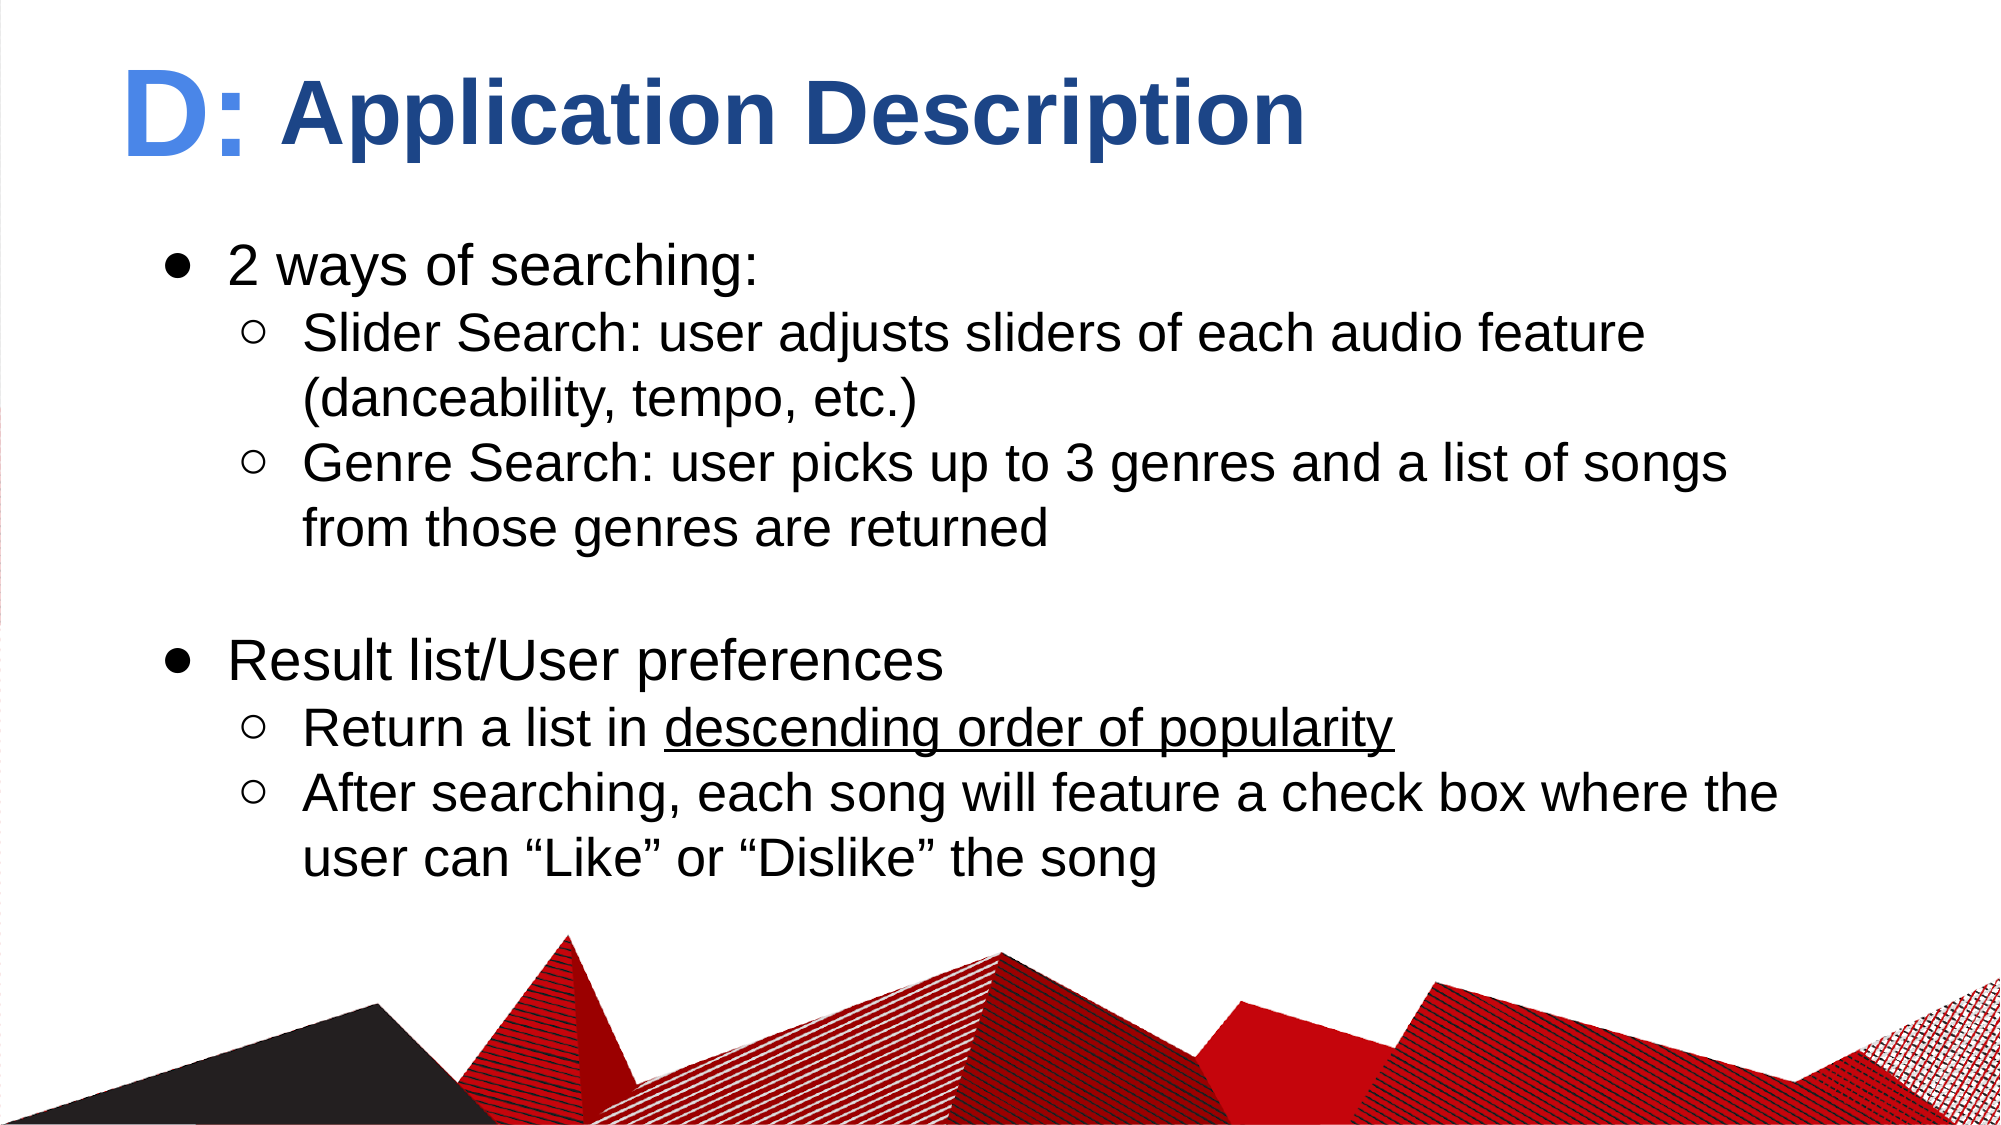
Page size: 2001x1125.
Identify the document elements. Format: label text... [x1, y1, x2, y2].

text_box 2 ways of searching: Slider Search: user adjusts sliders of each audio feature (danceability, tempo, etc.) Genre Search: user picks up to 3 genres and a list of songs from those genres are returned Result list/User preferences Return a list in descending order of popularity After searching, each song will feature a check box where the user can “Like” or “Dislike” the song [137, 212, 1854, 908]
picture [0, 0, 2000, 1125]
title Application Description [373, 60, 1863, 170]
text_box D: [105, 16, 373, 213]
